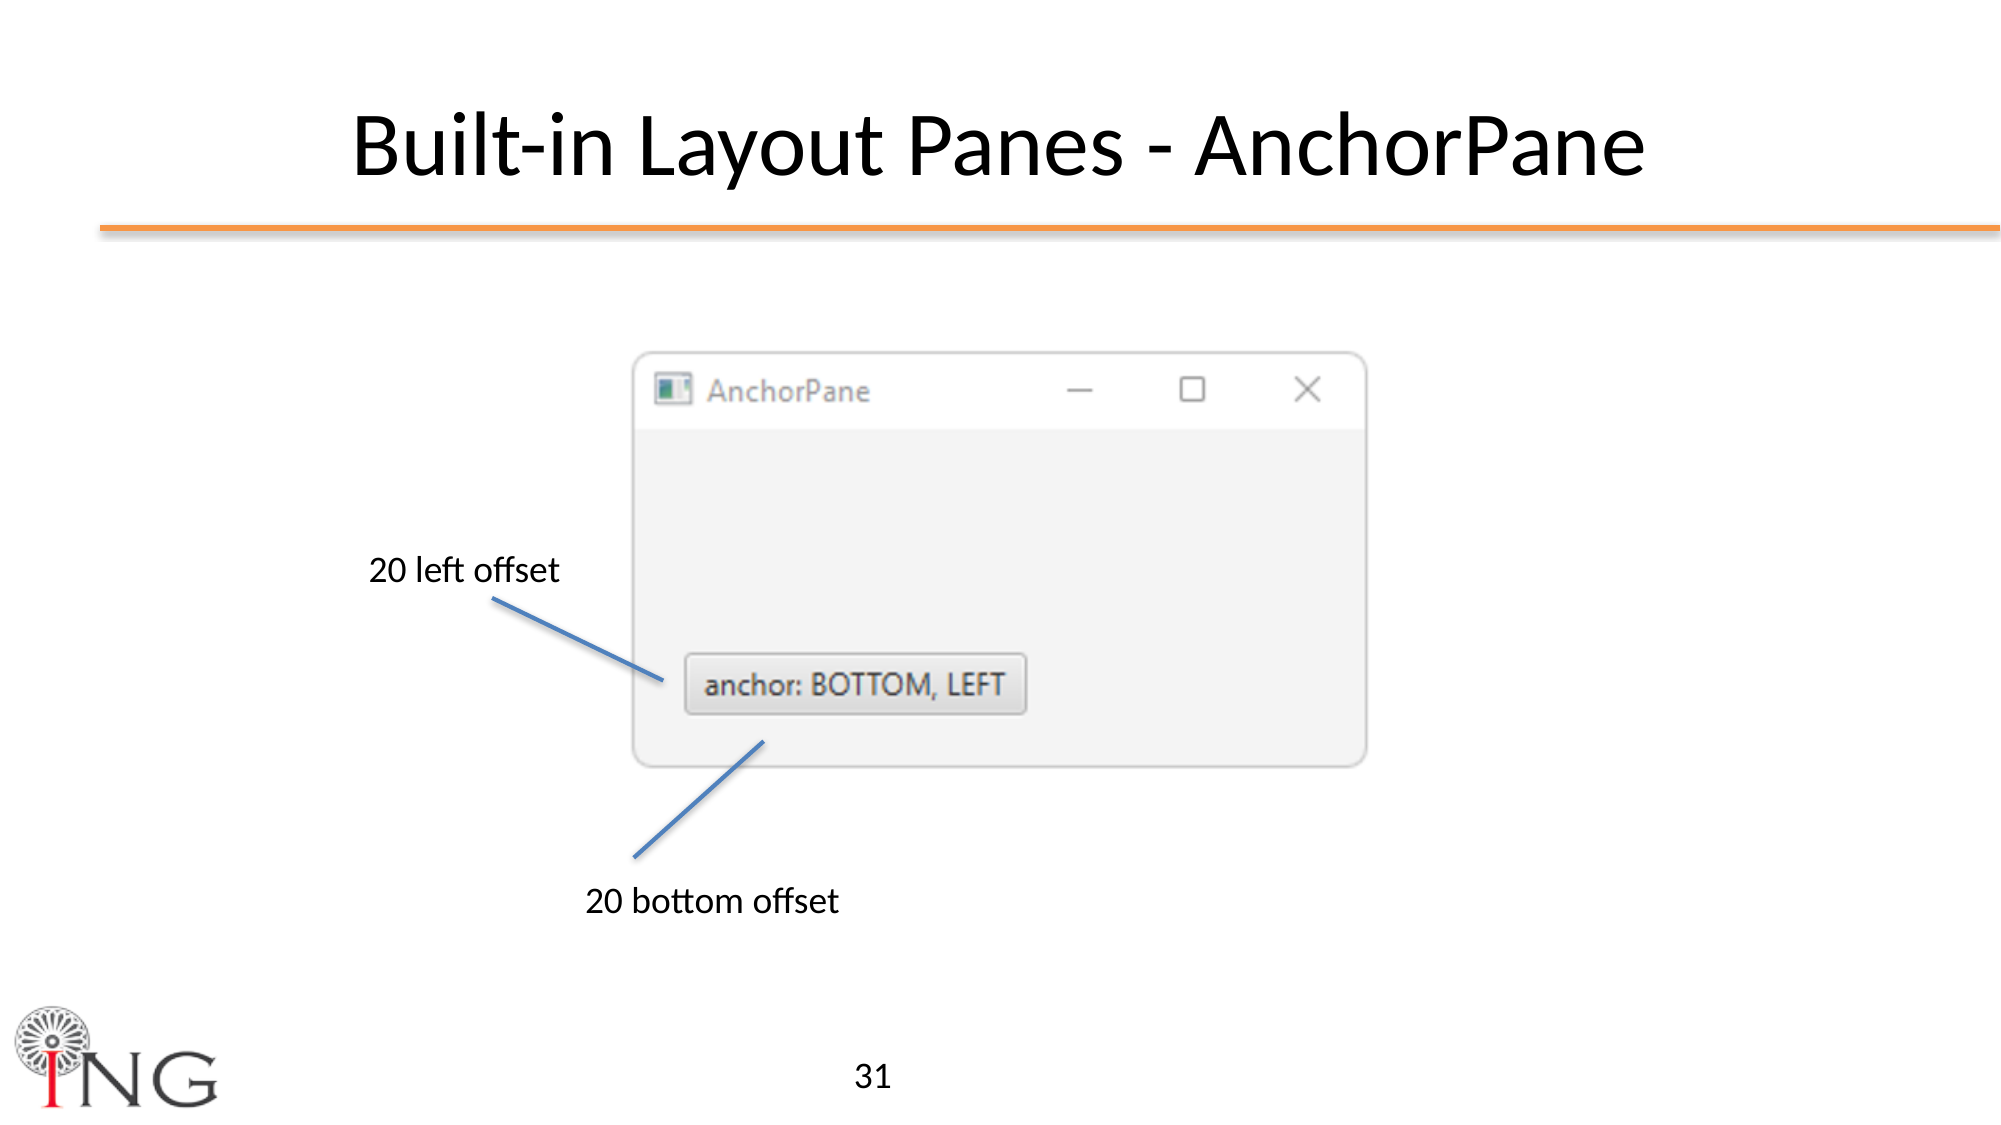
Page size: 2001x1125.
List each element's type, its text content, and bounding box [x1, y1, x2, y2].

picture [562, 309, 1438, 816]
text_box 20 left offset [353, 537, 557, 597]
title Built-in Layout Panes - AnchorPane [99, 45, 1900, 233]
text_box 20 bottom offset [570, 868, 855, 929]
picture [0, 987, 244, 1125]
slide_number 31 [839, 1043, 1900, 1104]
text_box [633, 740, 764, 858]
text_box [491, 597, 664, 681]
